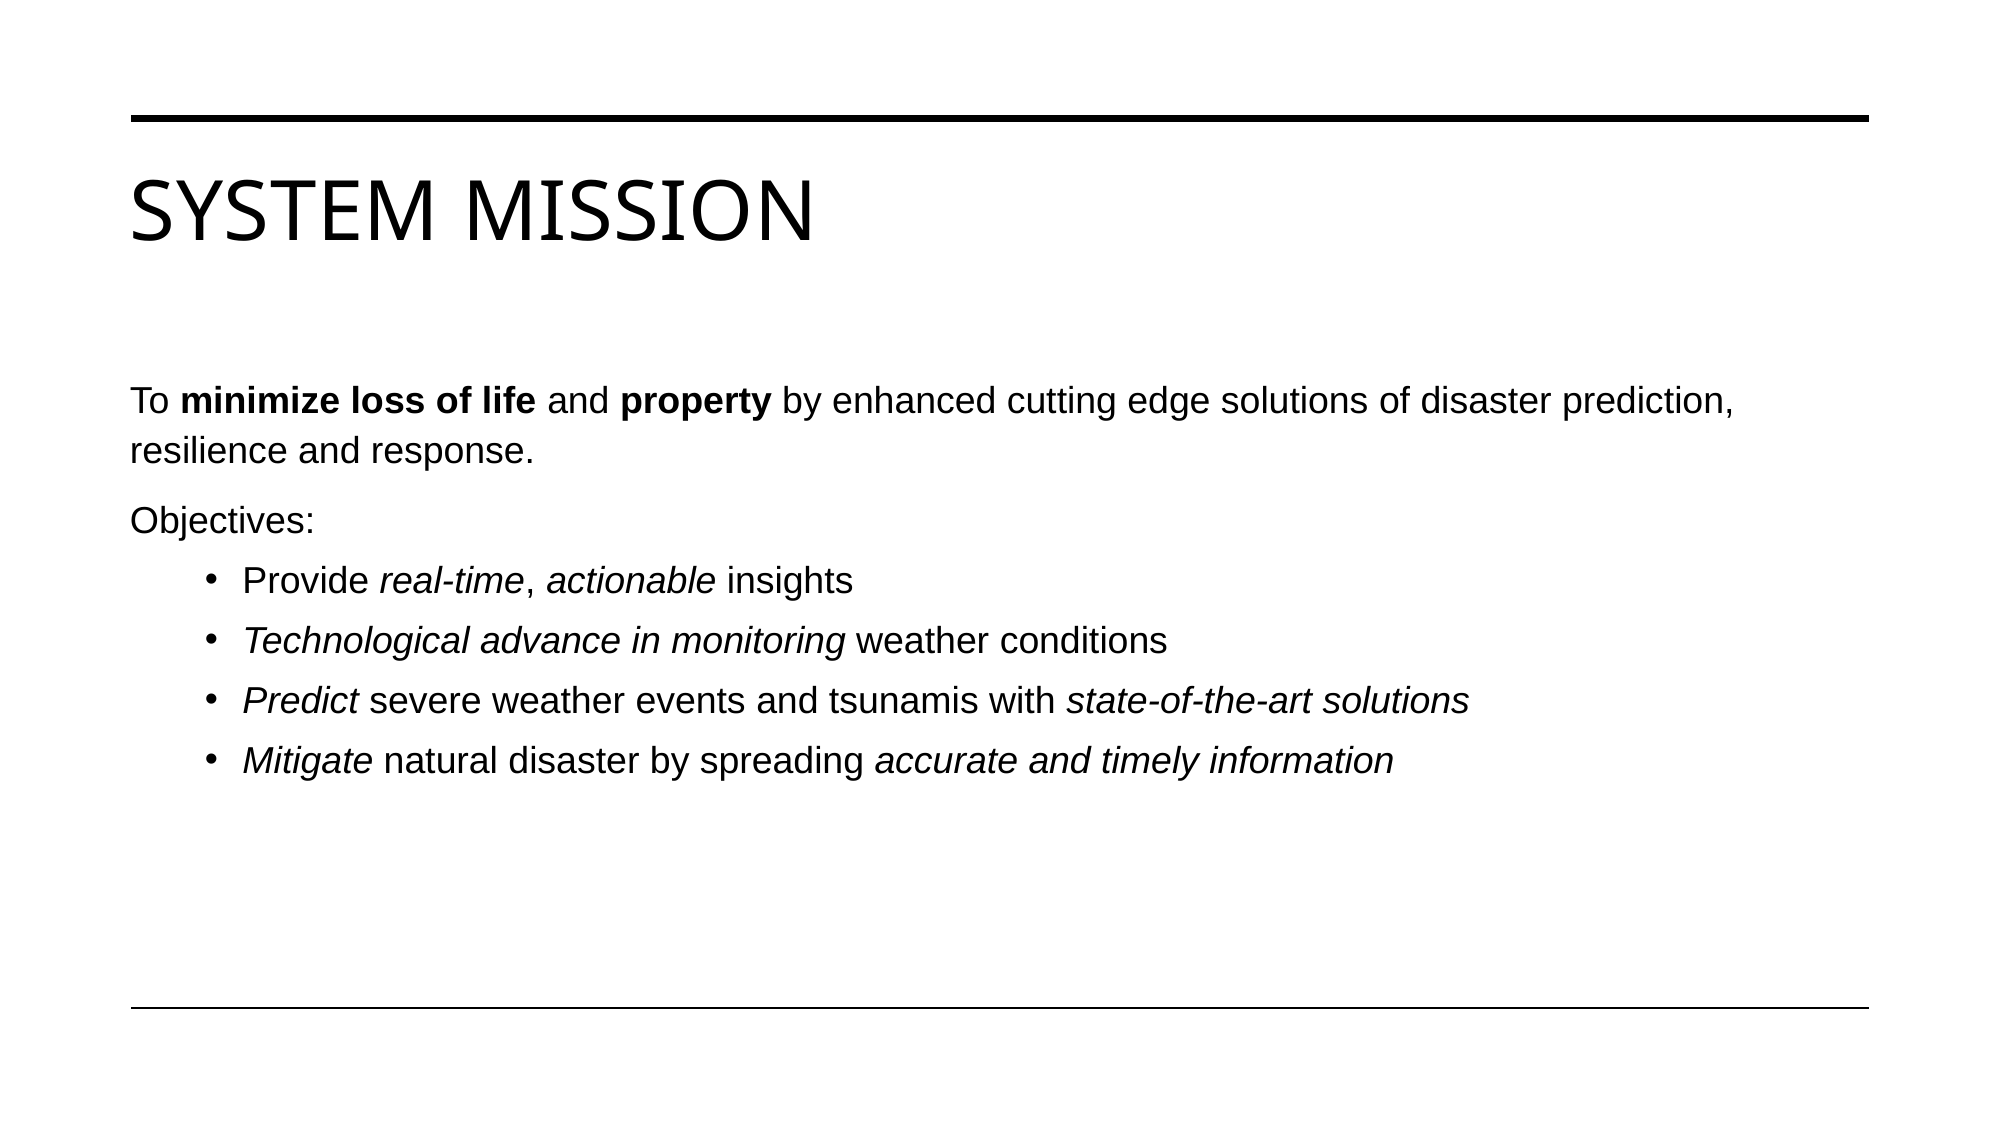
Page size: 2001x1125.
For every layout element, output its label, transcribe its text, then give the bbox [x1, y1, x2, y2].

list To minimize loss of life and property by enhanced cutting edge solutions of disaster prediction, resilience and response. Objectives: Provide real-time, actionable insights Technological advance in monitoring weather conditions Predict severe weather events and tsunamis with state-of-the-art solutions Mitigate natural disaster by spreading accurate and timely information [114, 364, 1869, 978]
title System Mission [114, 149, 1869, 364]
